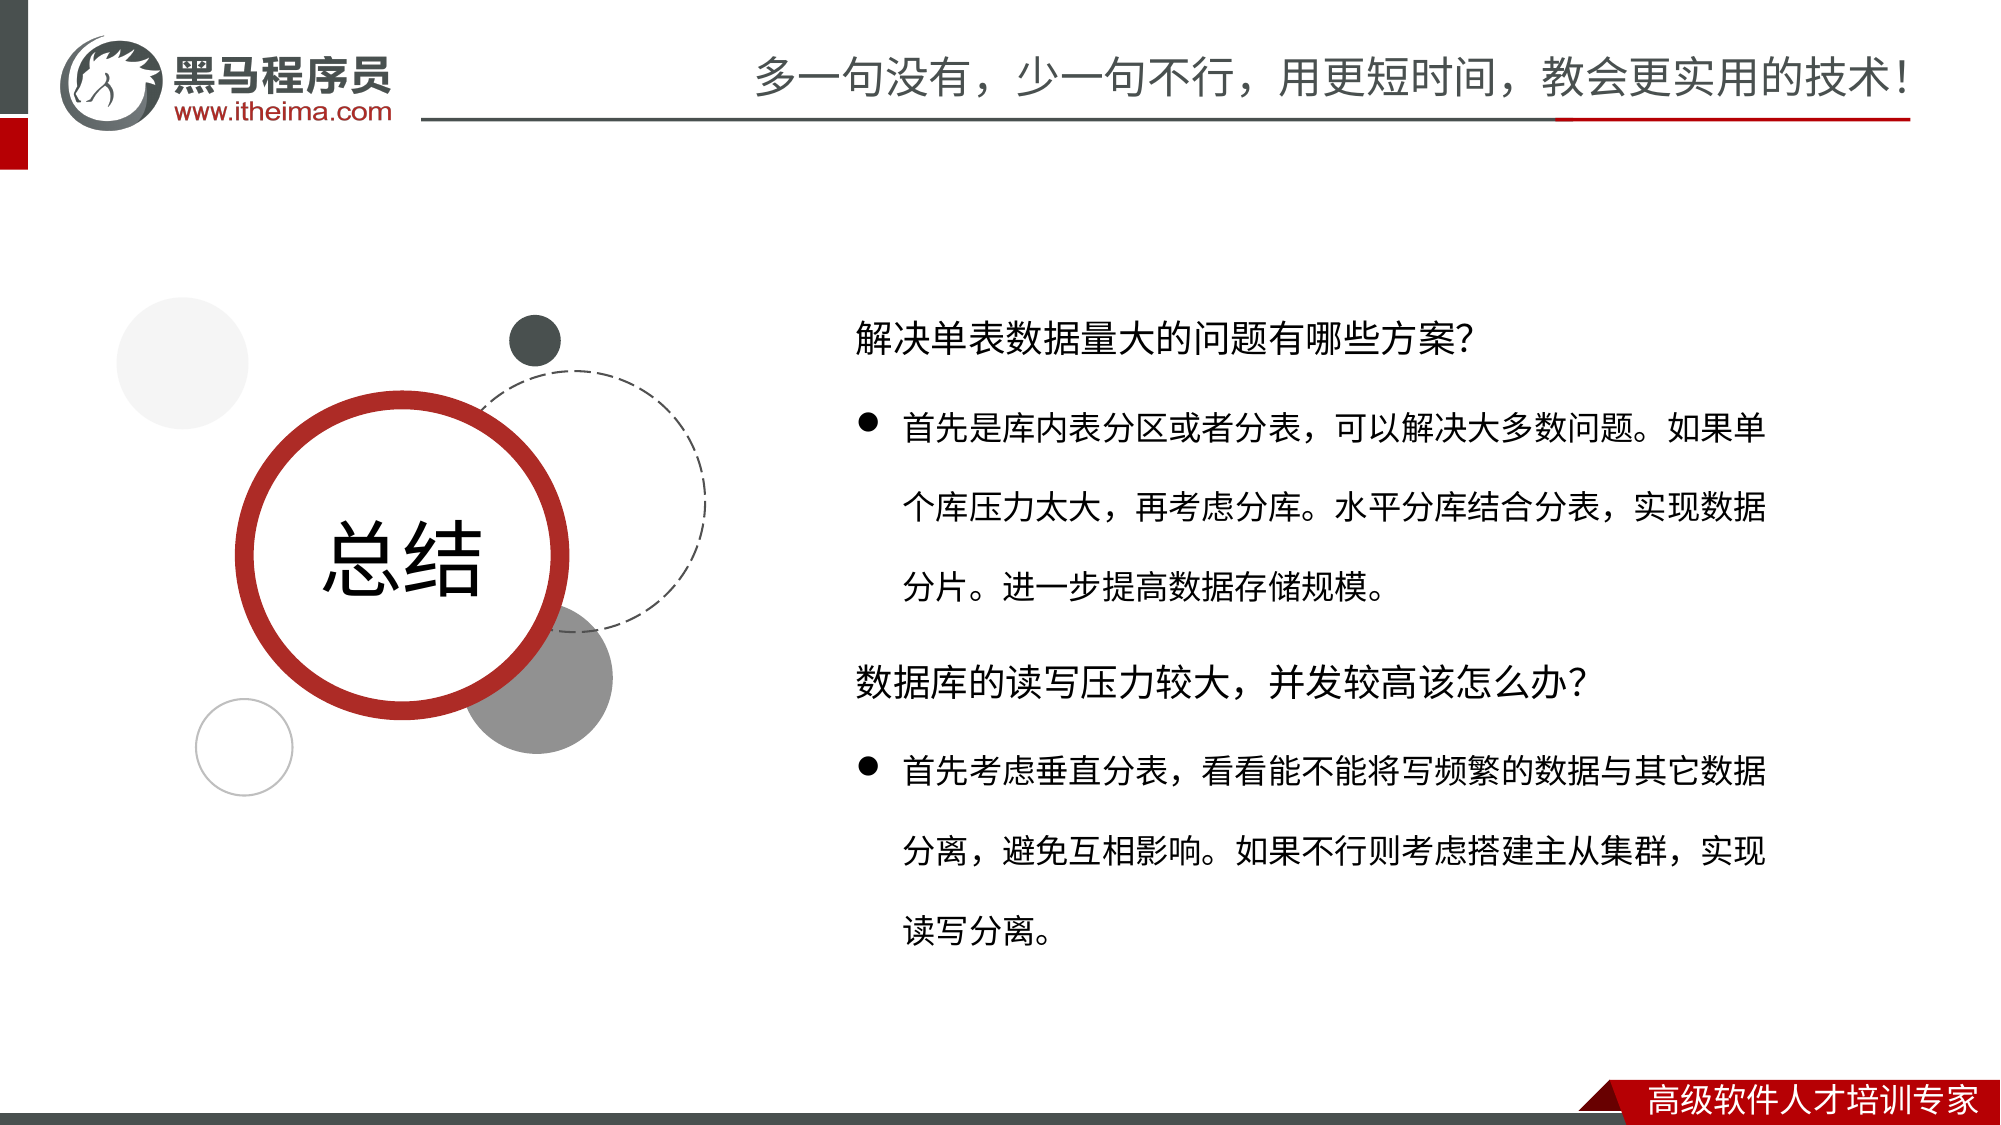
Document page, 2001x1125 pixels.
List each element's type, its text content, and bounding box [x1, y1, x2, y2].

list 解决单表数据量大的问题有哪些方案？ 首先是库内表分区或者分表，可以解决大多数问题。如果单个库压力太大，再考虑分库。水平分库结合分表，实现数据分片。进一步提高数据存储规模。 数据库的读写压力较大，并发较高该怎么办？ 首先考虑垂直分表，看看能不能将写频繁的数据与其它数据分离，避免互相影响。如果不行则考虑搭建主从集群，实现读写分离。 [841, 239, 1786, 980]
picture [14, 0, 453, 179]
